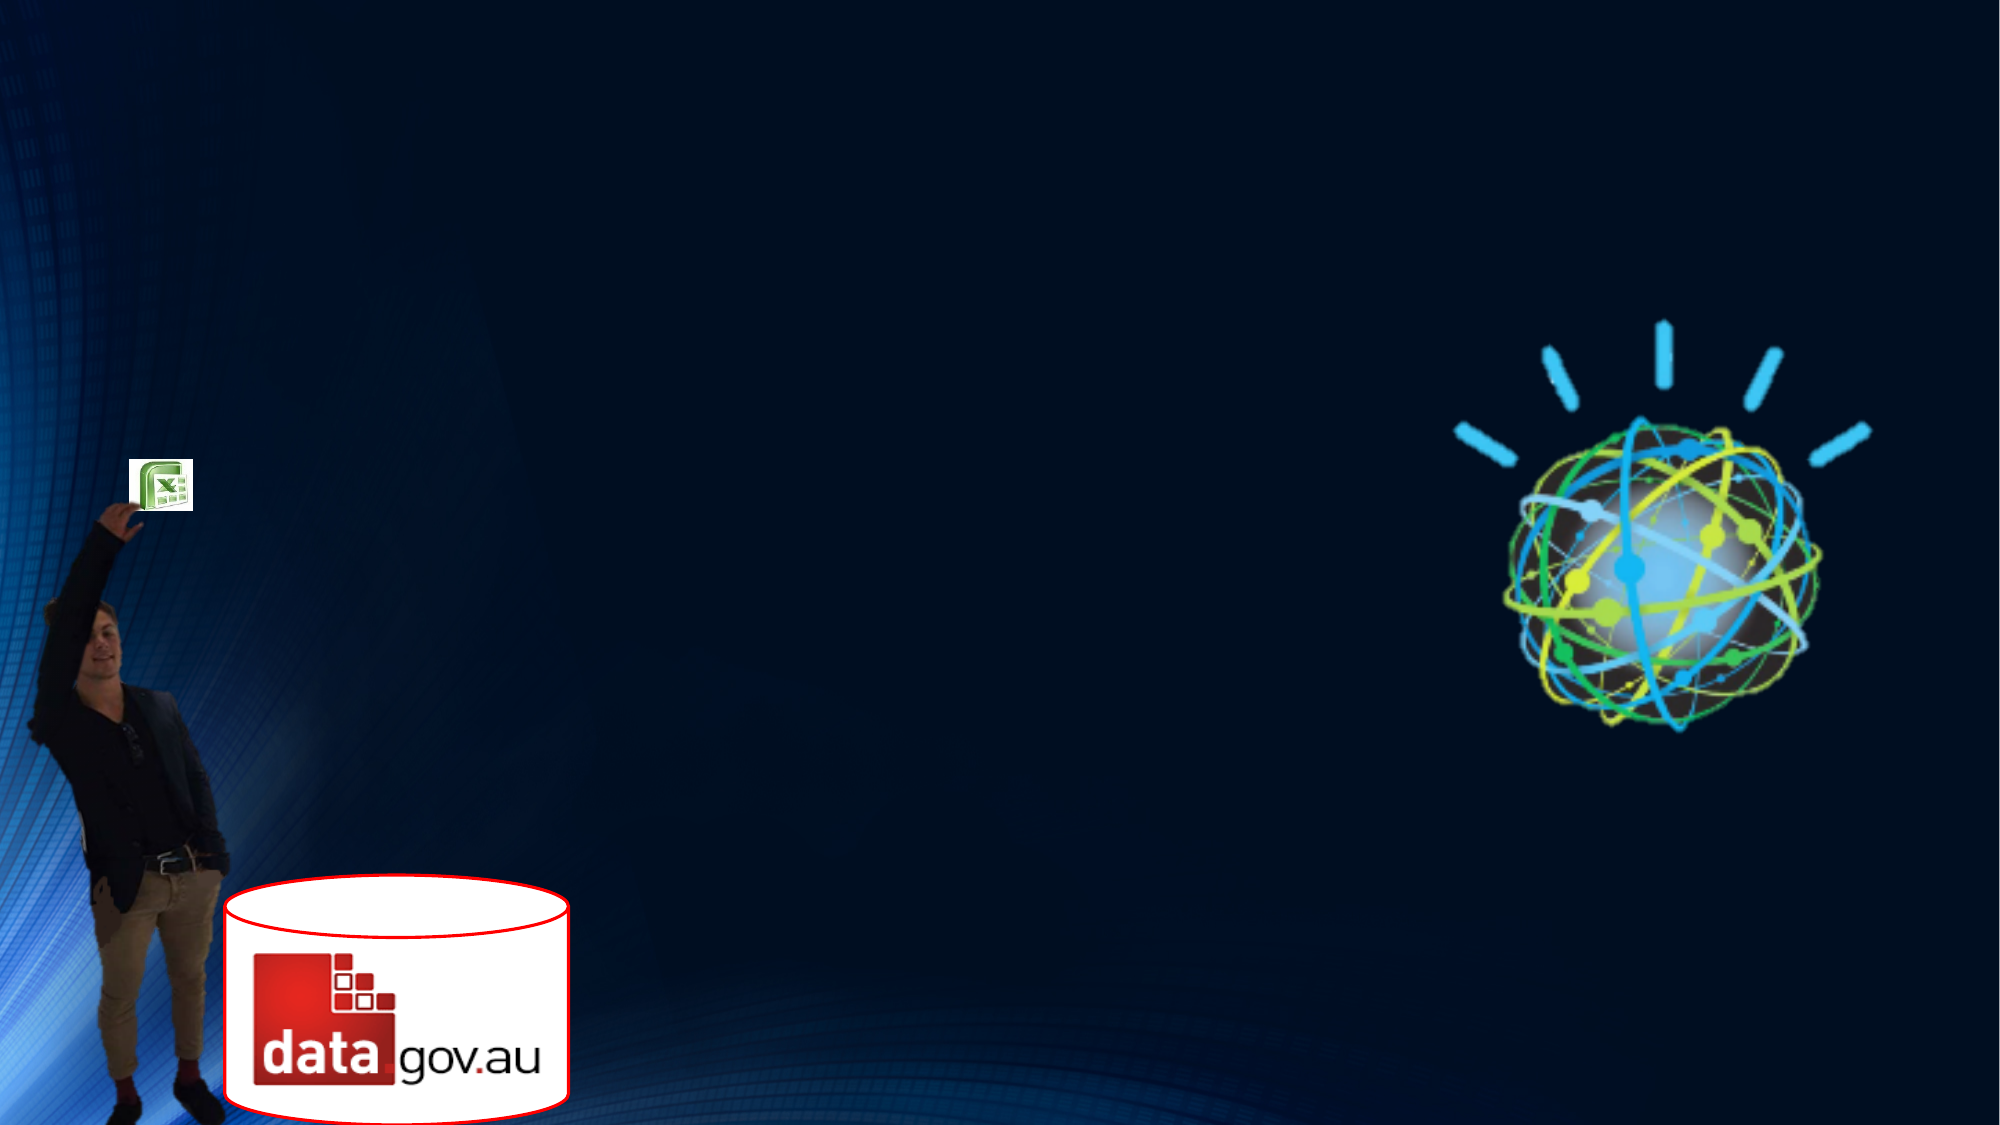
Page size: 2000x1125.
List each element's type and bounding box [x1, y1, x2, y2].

text_box [260, 874, 569, 1125]
picture [0, 0, 2000, 1125]
